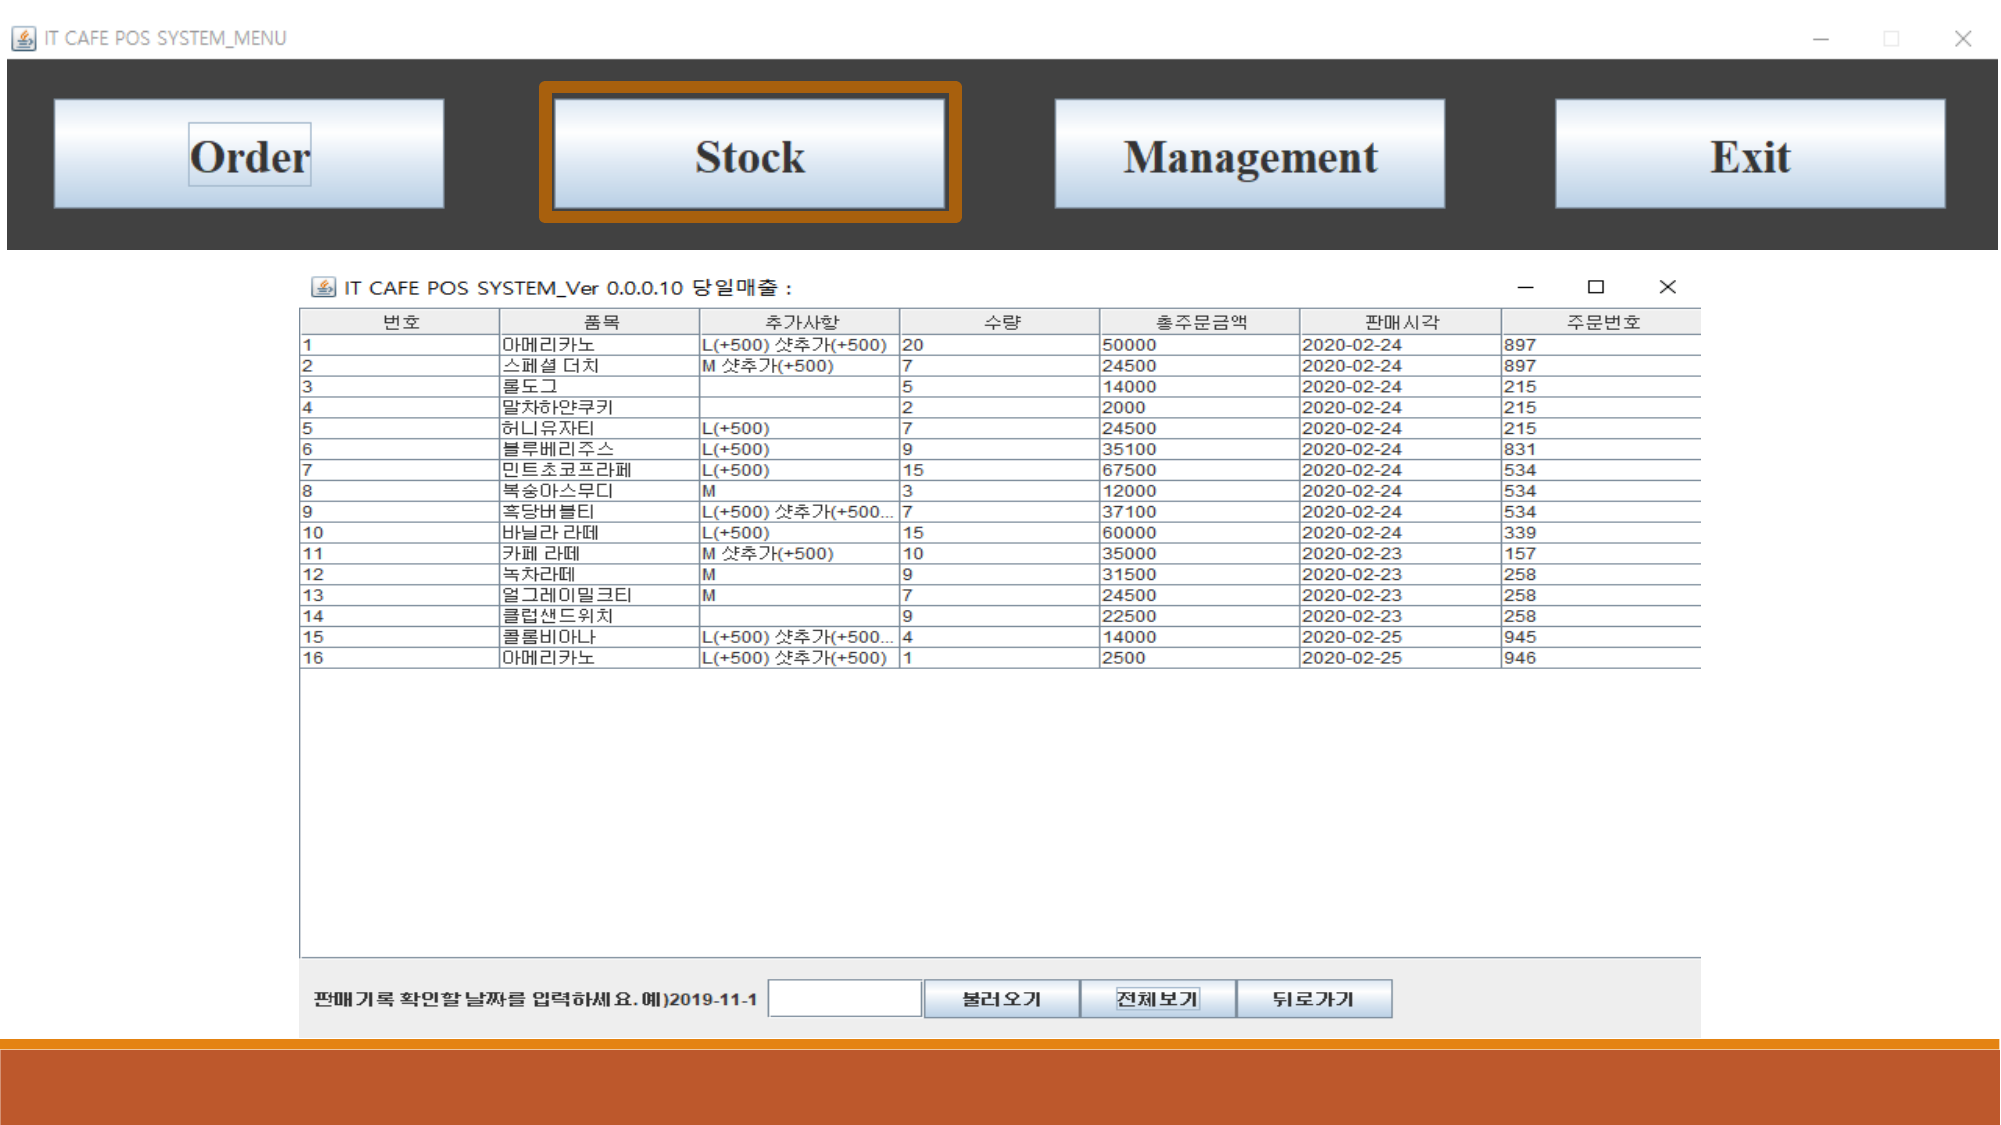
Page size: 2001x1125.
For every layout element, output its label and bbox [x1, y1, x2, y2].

text_box [7, 20, 1998, 250]
picture [298, 269, 1702, 1039]
